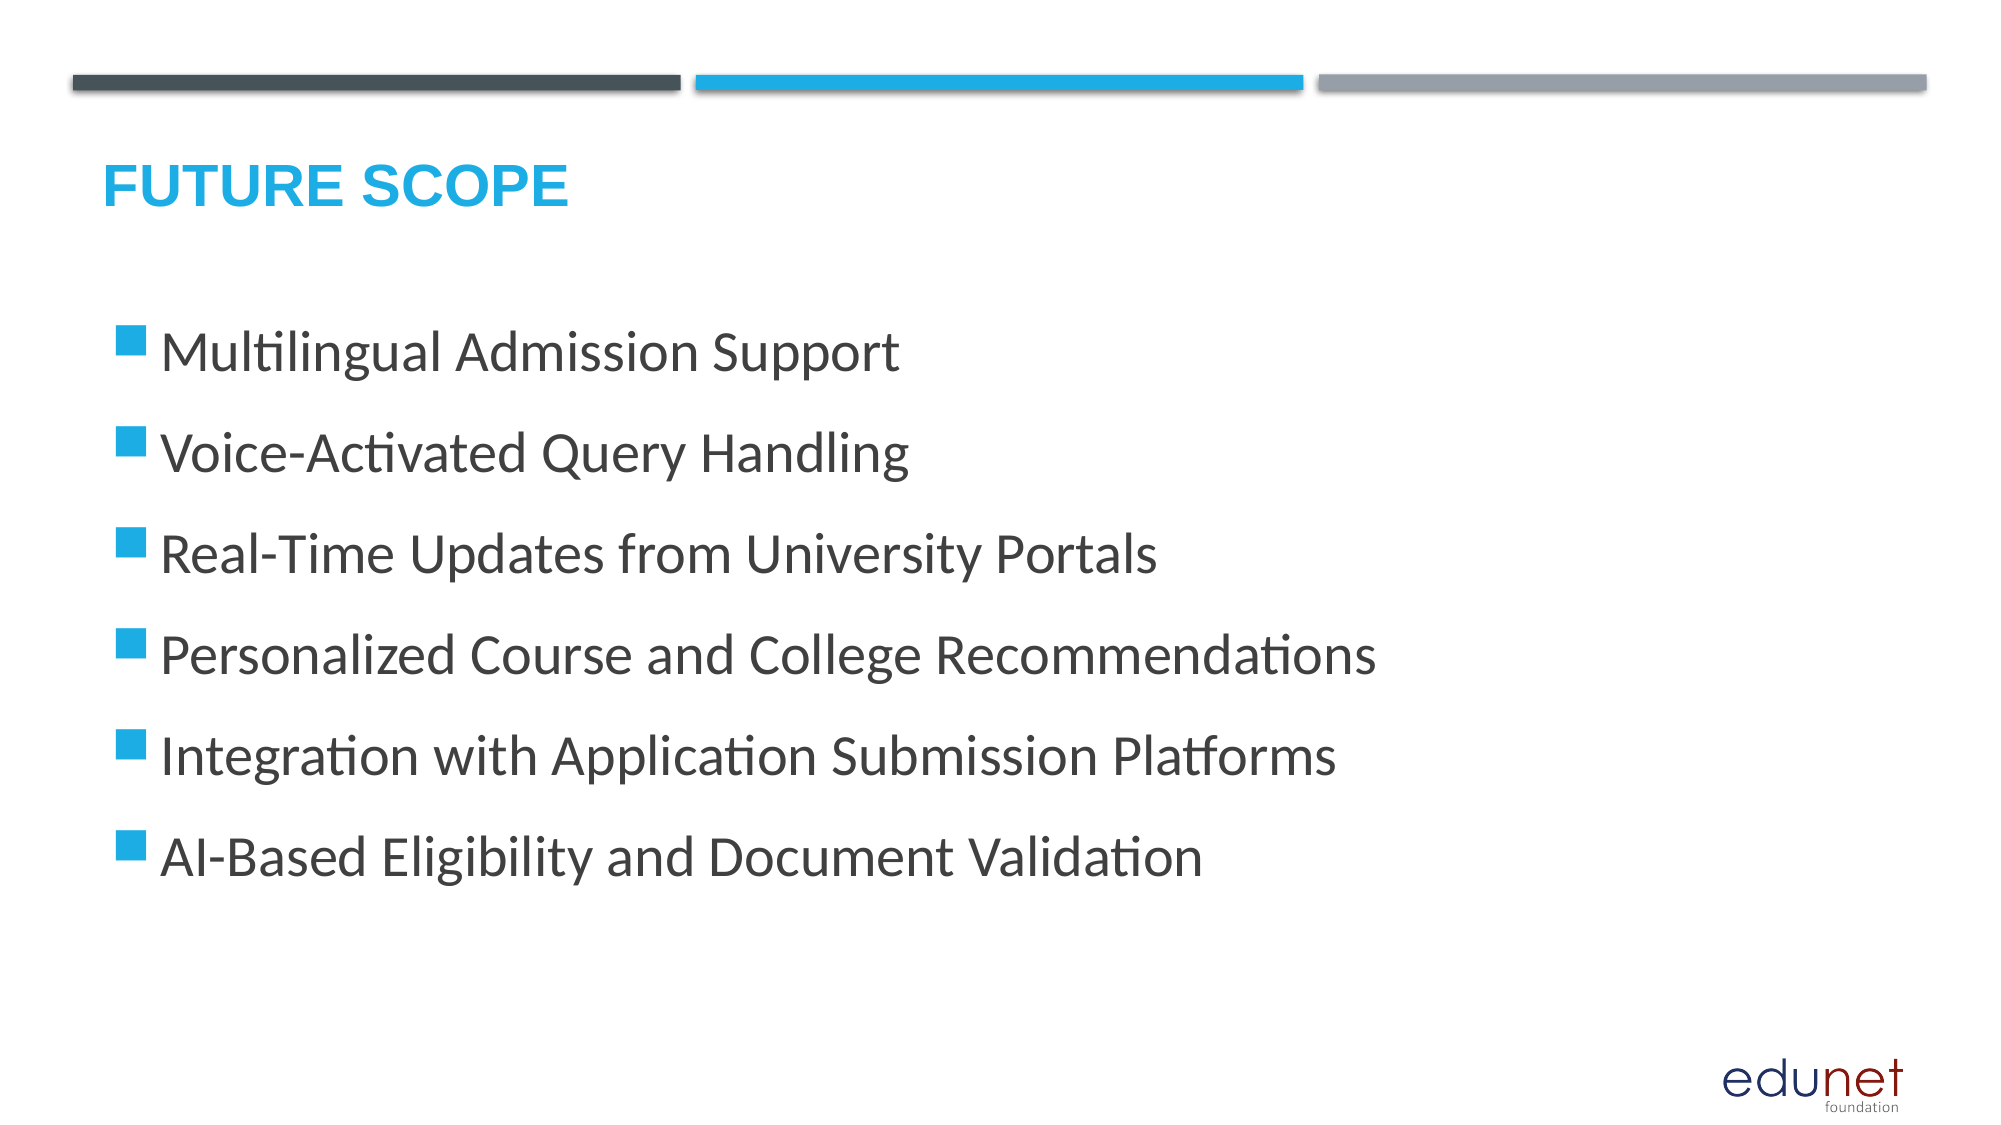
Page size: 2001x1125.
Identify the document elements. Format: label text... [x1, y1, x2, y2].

list Multilingual Admission Support Voice-Activated Query Handling Real-Time Updates from University Portals Personalized Course and College Recommendations Integration with Application Submission Platforms AI-Based Eligibility and Document Validation [95, 213, 1905, 981]
text_box Future scope [87, 138, 1898, 226]
picture [1719, 1056, 1905, 1116]
